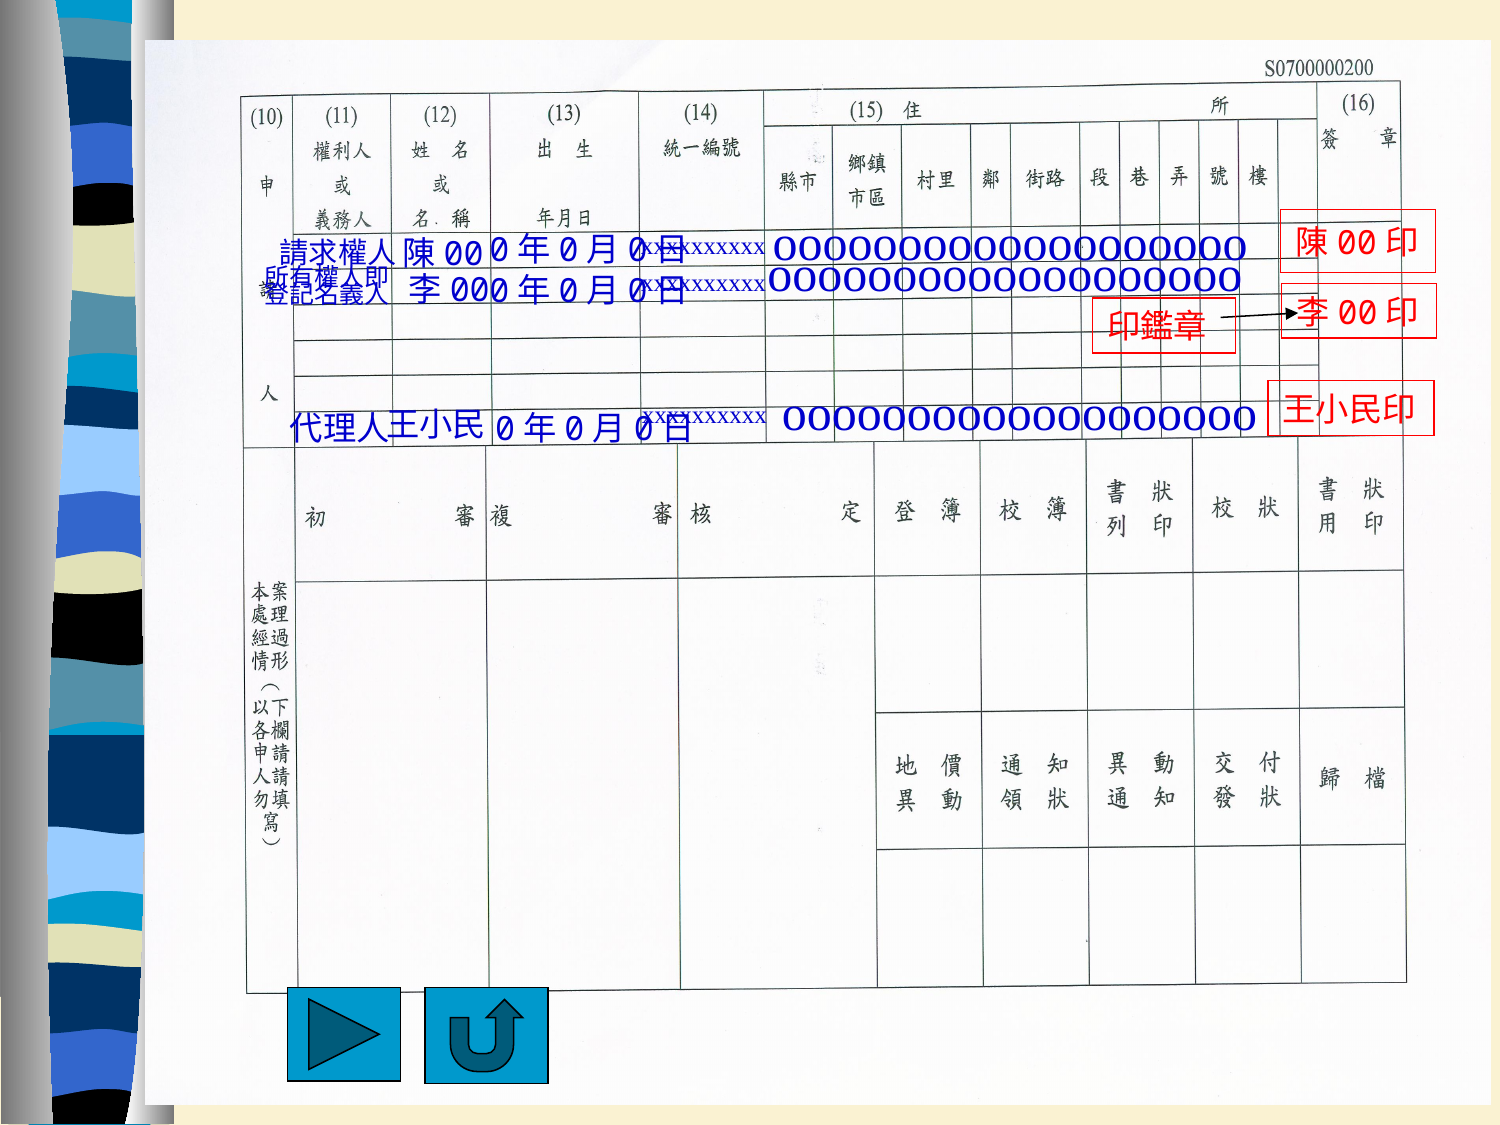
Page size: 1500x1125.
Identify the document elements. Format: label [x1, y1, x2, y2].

picture [144, 39, 1491, 1106]
